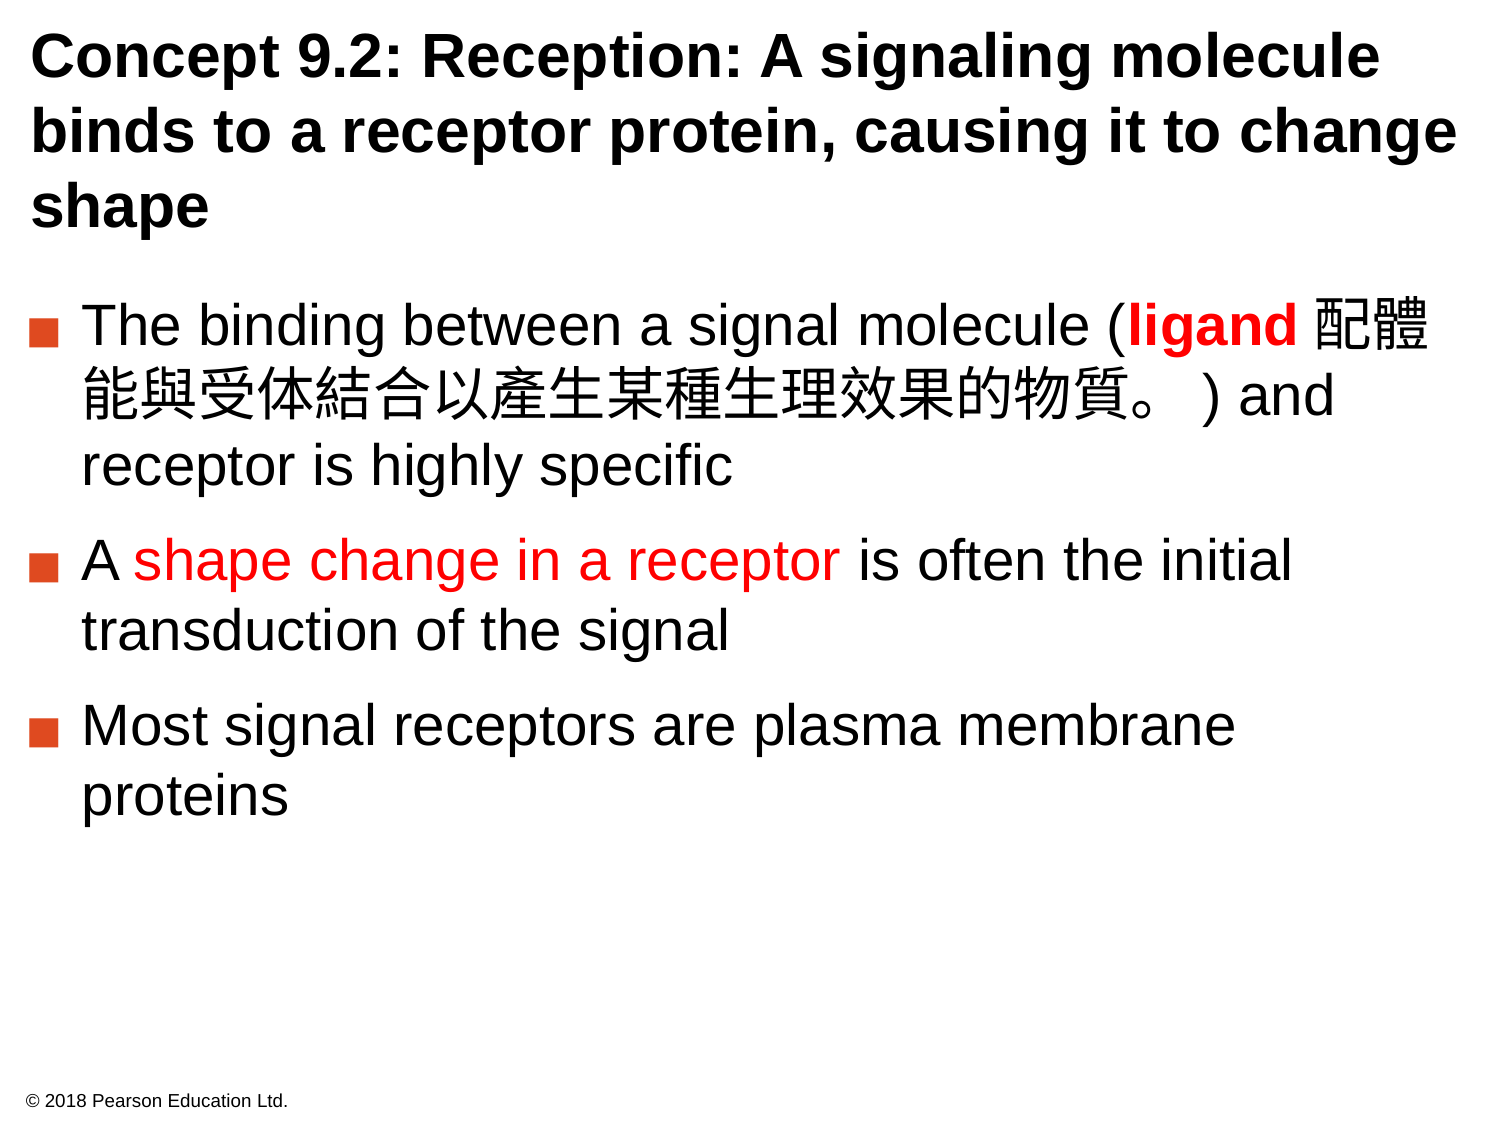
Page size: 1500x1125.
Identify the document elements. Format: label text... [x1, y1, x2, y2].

list The binding between a signal molecule (ligand配體能與受体結合以產生某種生理效果的物質。) and receptor is highly specific A shape change in a receptor is often the initial transduction of the signal Most signal receptors are plasma membrane proteins [24, 287, 1475, 1065]
title Concept 9.2: Reception: A signaling molecule binds to a receptor protein, causing it to change shape [0, 0, 1500, 258]
footer © 2018 Pearson Education Ltd. [10, 1080, 518, 1119]
